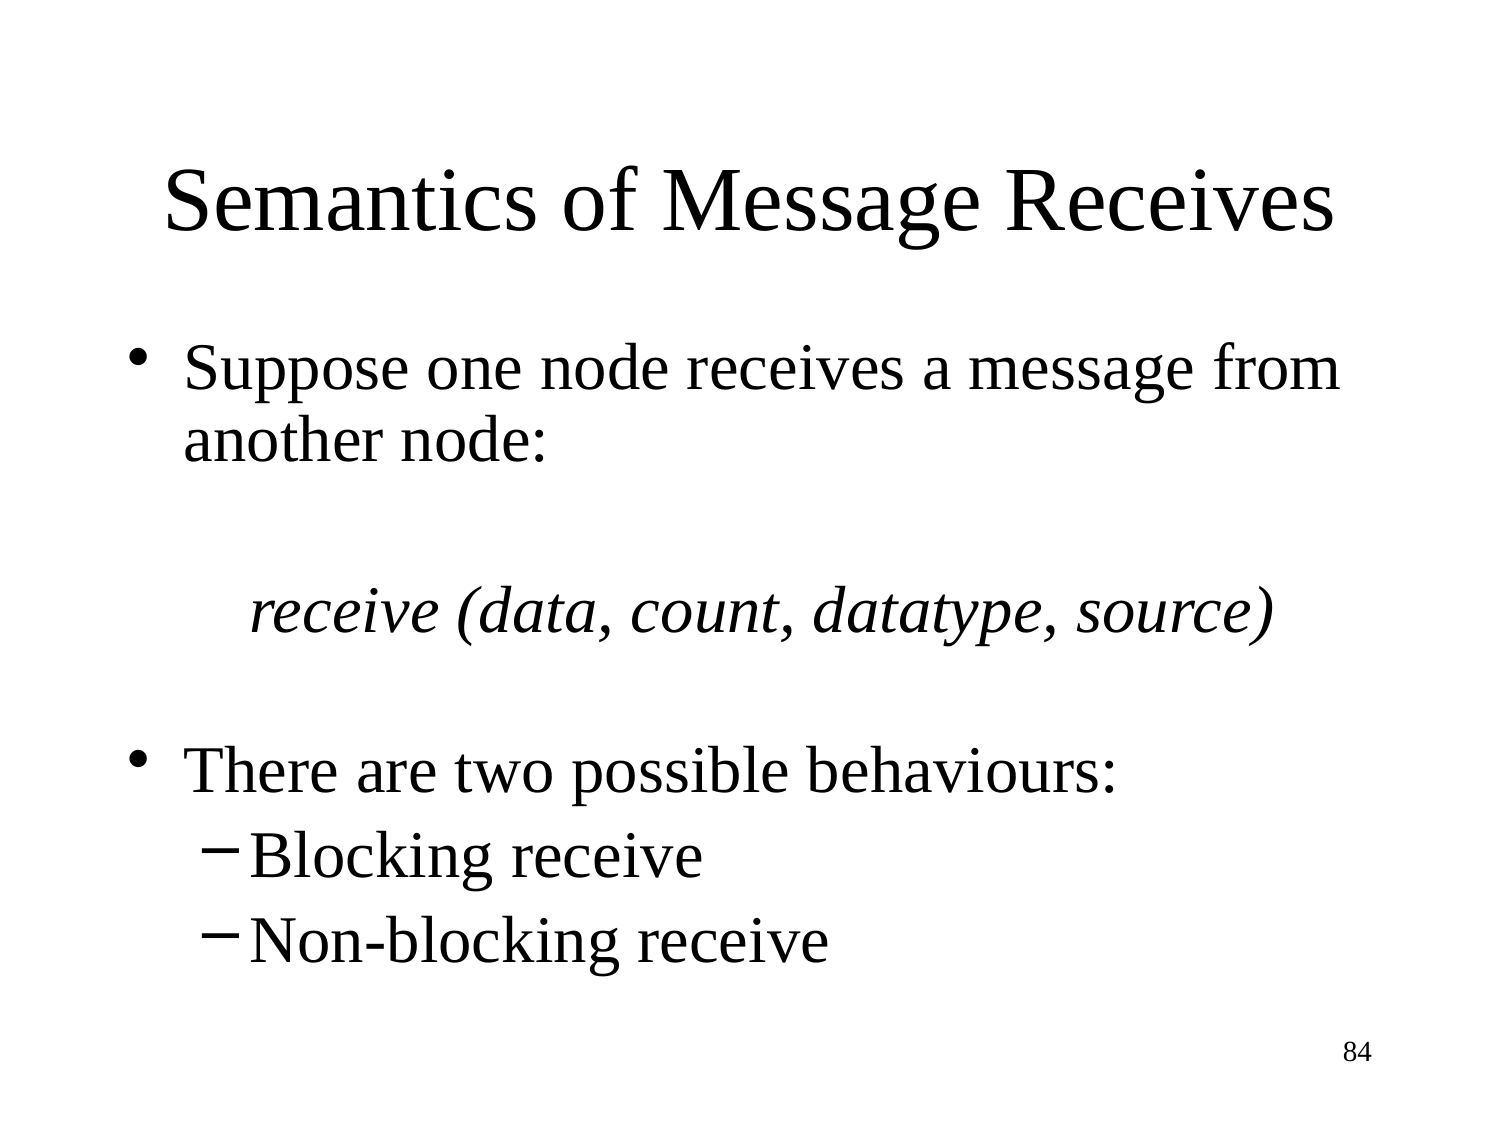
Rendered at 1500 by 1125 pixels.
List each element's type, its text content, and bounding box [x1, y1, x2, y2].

slide_number 84 [1074, 1024, 1388, 1101]
list Suppose one node receives a message from another node: receive (data, count, datatype, source) There are two possible behaviours: Blocking receive Non-blocking receive [112, 324, 1388, 1000]
title Semantics of Message Receives [112, 99, 1388, 288]
